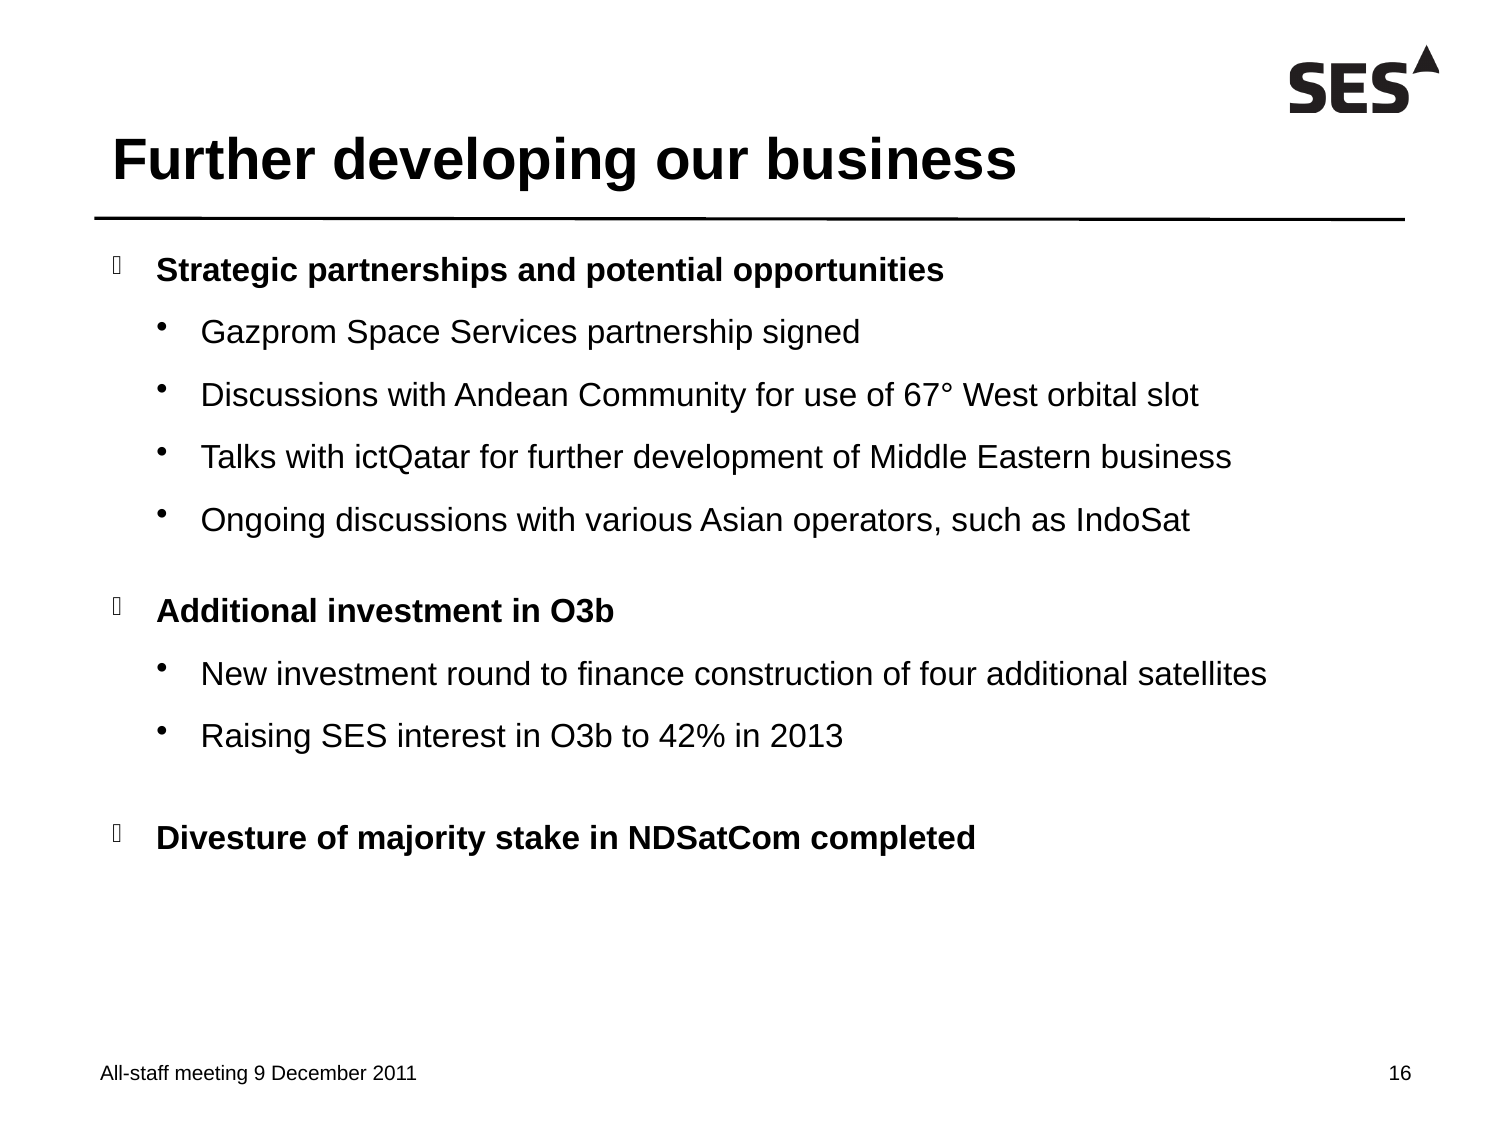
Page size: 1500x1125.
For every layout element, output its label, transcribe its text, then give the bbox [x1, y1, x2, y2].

slide_number 16 [1210, 1057, 1412, 1088]
footer All-staff meeting 9 December 2011 [100, 1057, 1011, 1088]
list Strategic partnerships and potential opportunities Gazprom Space Services partnership signed Discussions with Andean Community for use of 67° West orbital slot Talks with ictQatar for further development of Middle Eastern business Ongoing discussions with various Asian operators, such as IndoSat Additional investment in O3b New investment round to finance construction of four additional satellites Raising SES interest in O3b to 42% in 2013 Divesture of majority stake in NDSatCom completed [100, 241, 1464, 1047]
title Further developing our business [100, 29, 1252, 192]
